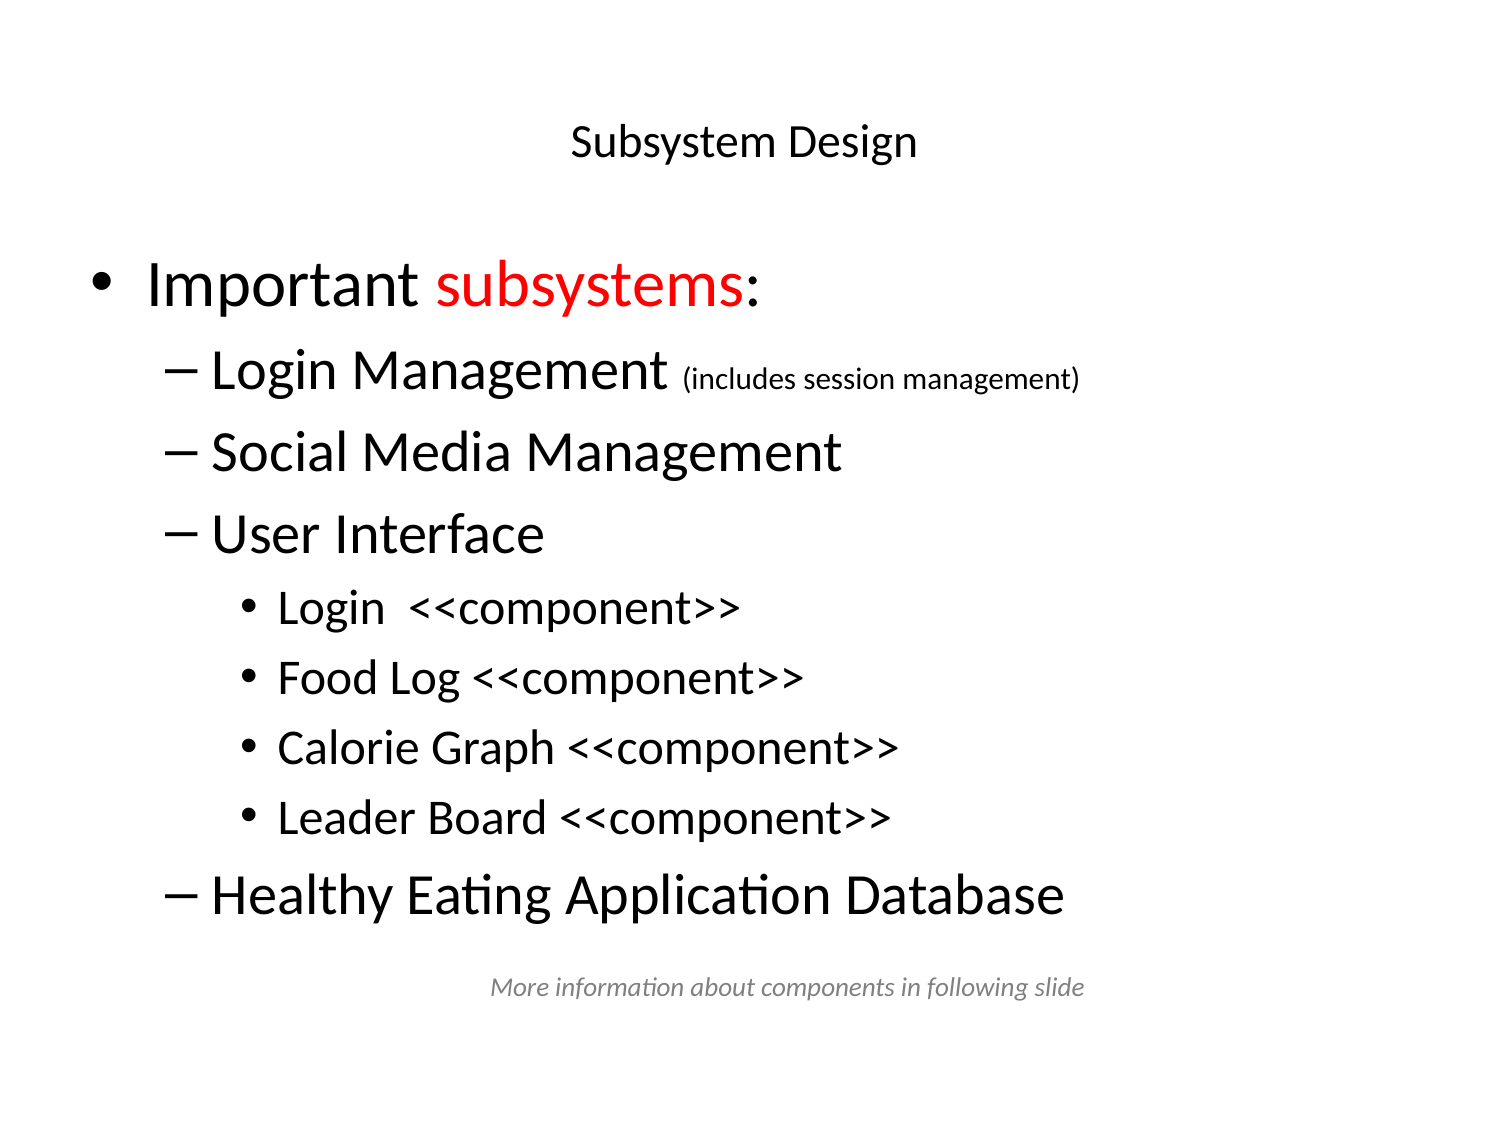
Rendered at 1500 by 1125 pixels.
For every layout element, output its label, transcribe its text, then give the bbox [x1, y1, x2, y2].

title Subsystem Design [75, 45, 1425, 232]
list Important subsystems: Login Management (includes session management) Social Media Management User Interface Login <<component>> Food Log <<component>> Calorie Graph <<component>> Leader Board <<component>> Healthy Eating Application Database More information about components in following slide [75, 232, 1425, 1052]
